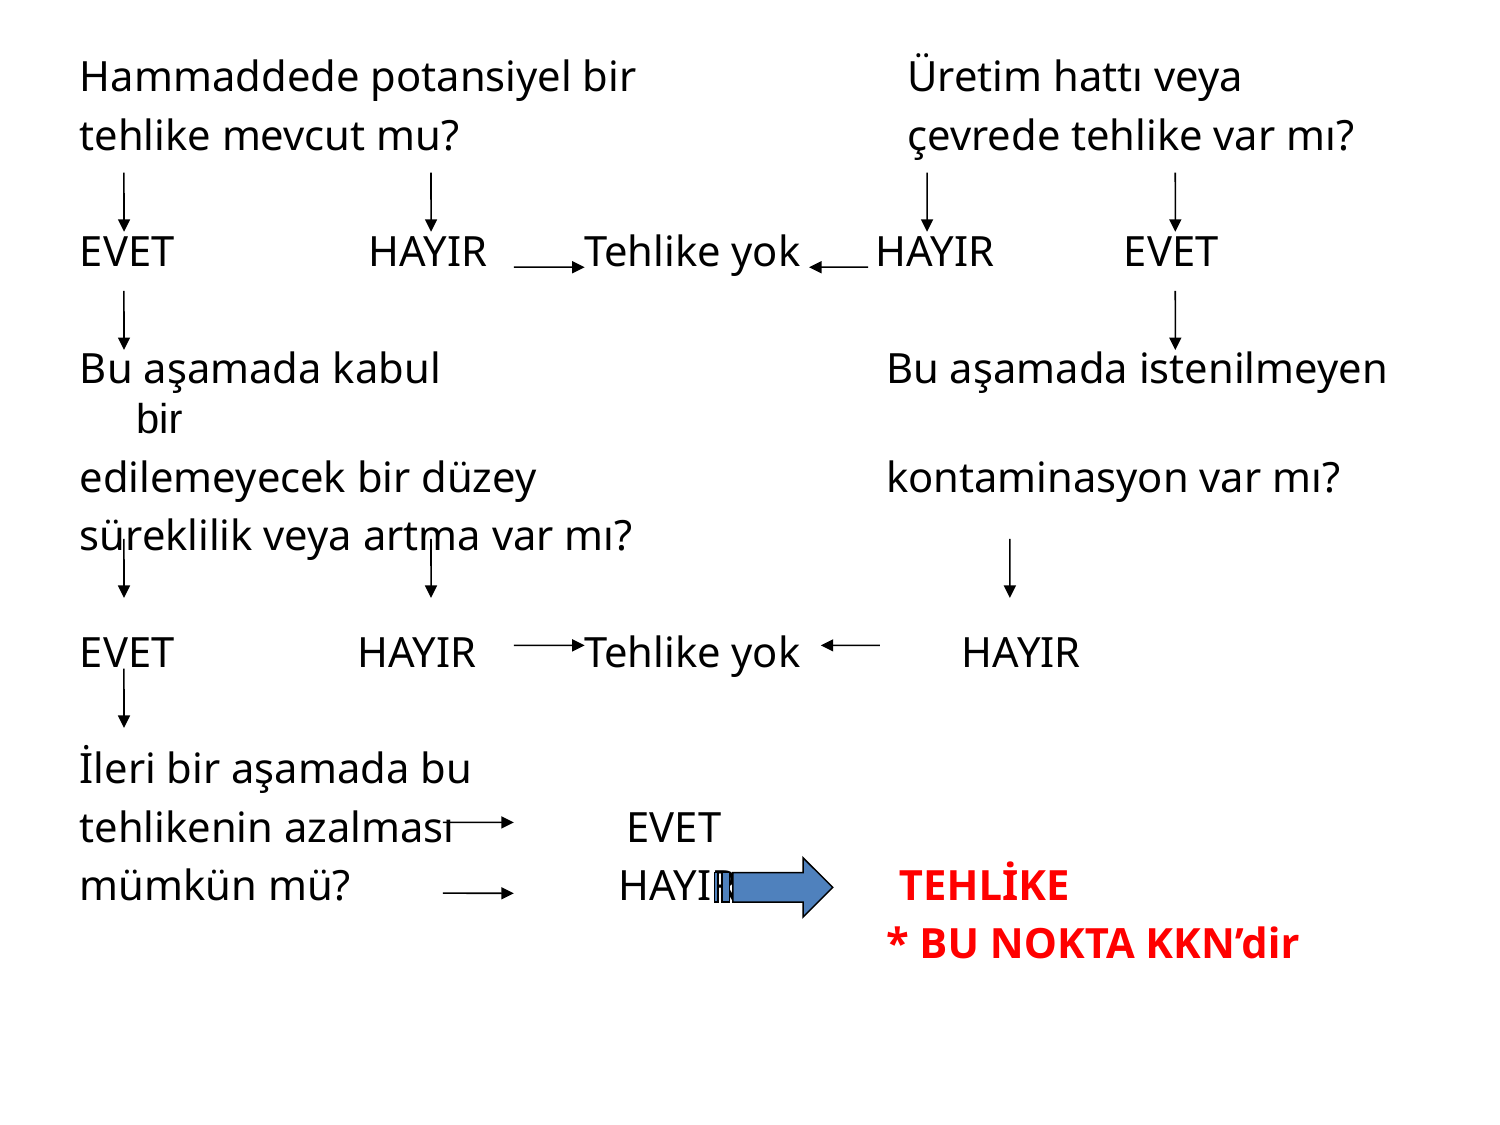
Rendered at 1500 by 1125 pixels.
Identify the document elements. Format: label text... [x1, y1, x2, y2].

text_box [1169, 172, 1182, 232]
text_box [732, 857, 833, 917]
text_box [721, 872, 730, 903]
text_box [1169, 290, 1182, 350]
text_box [424, 538, 438, 598]
text_box [820, 639, 880, 652]
text_box [442, 816, 514, 829]
text_box [117, 668, 131, 728]
text_box [714, 872, 719, 903]
text_box [809, 261, 869, 274]
text_box [513, 639, 585, 652]
text_box [442, 887, 514, 900]
text_box [920, 172, 934, 232]
text_box [1003, 538, 1017, 598]
text_box [117, 172, 131, 232]
text_box [513, 261, 585, 274]
text_box [424, 172, 438, 232]
text_box [117, 290, 131, 350]
text_box [117, 538, 131, 598]
list Hammaddede potansiyel bir Üretim hattı veya tehlike mevcut mu? çevrede tehlike var mı? EVET HAYIR Tehlike yok HAYIR EVET Bu aşamada kabul Bu aşamada istenilmeyen bir edilemeyecek bir düzey kontaminasyon var mı? süreklilik veya artma var mı? EVET HAYIR Tehlike yok HAYIR İleri bir aşamada bu tehlikenin azalması EVET mümkün mü? HAYIR TEHLİKE * BU NOKTA KKN’dir [64, 42, 1415, 1035]
